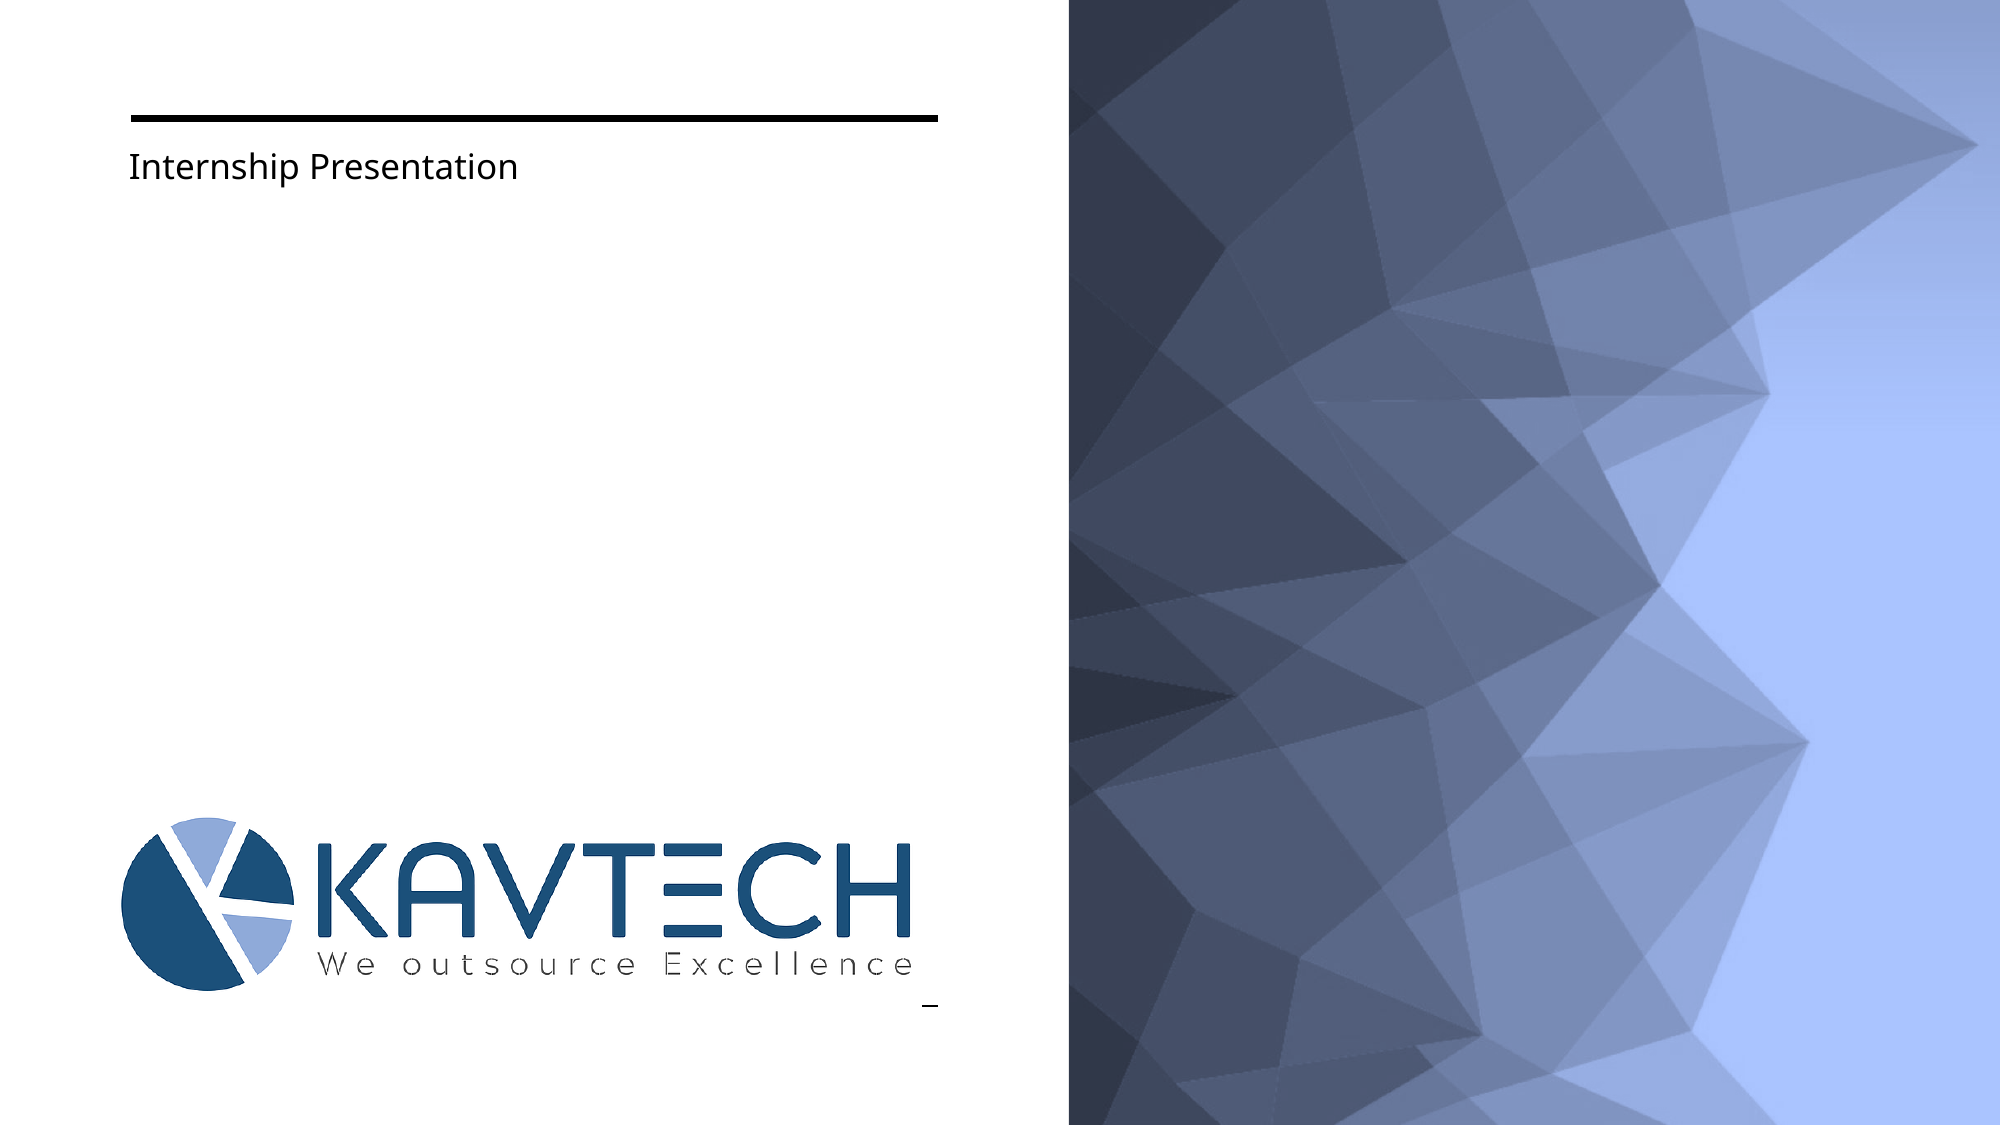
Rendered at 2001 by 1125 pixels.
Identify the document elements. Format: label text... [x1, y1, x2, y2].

subtitle Internship Presentation [114, 131, 540, 194]
picture [1068, 0, 2000, 1125]
text_box [0, 0, 1068, 1125]
picture [115, 796, 922, 1007]
